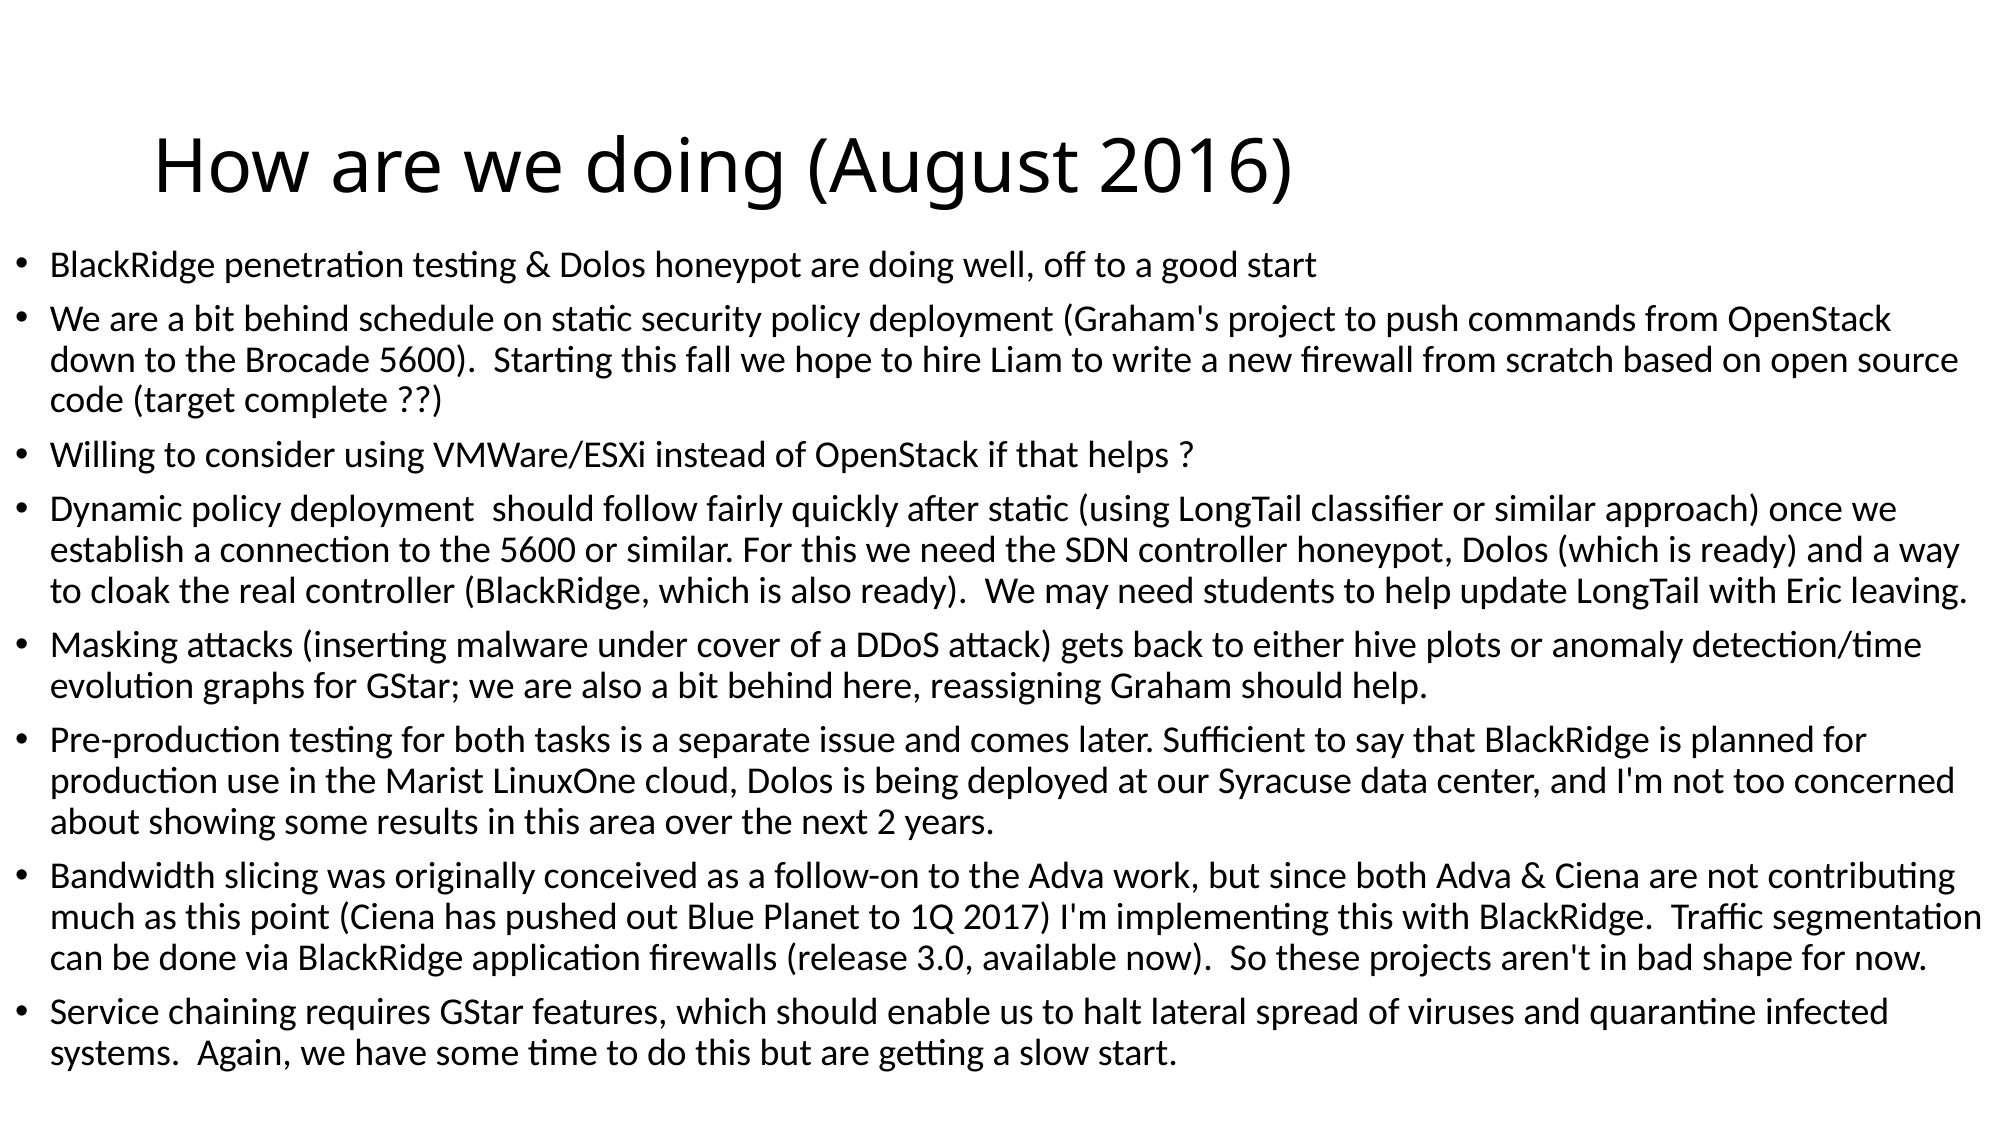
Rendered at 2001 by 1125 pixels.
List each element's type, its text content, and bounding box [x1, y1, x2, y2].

title How are we doing (August 2016) [137, 59, 1863, 236]
list BlackRidge penetration testing & Dolos honeypot are doing well, off to a good start We are a bit behind schedule on static security policy deployment (Graham's project to push commands from OpenStack down to the Brocade 5600). Starting this fall we hope to hire Liam to write a new firewall from scratch based on open source code (target complete ??) Willing to consider using VMWare/ESXi instead of OpenStack if that helps ? Dynamic policy deployment should follow fairly quickly after static (using LongTail classifier or similar approach) once we establish a connection to the 5600 or similar. For this we need the SDN controller honeypot, Dolos (which is ready) and a way to cloak the real controller (BlackRidge, which is also ready). We may need students to help update LongTail with Eric leaving. Masking attacks (inserting malware under cover of a DDoS attack) gets back to either hive plots or anomaly detection/time evolution graphs for GStar; we are also a bit behind here, reassigning Graham should help. Pre-production testing for both tasks is a separate issue and comes later. Sufficient to say that BlackRidge is planned for production use in the Marist LinuxOne cloud, Dolos is being deployed at our Syracuse data center, and I'm not too concerned about showing some results in this area over the next 2 years. Bandwidth slicing was originally conceived as a follow-on to the Adva work, but since both Adva & Ciena are not contributing much as this point (Ciena has pushed out Blue Planet to 1Q 2017) I'm implementing this with BlackRidge. Traffic segmentation can be done via BlackRidge application firewalls (release 3.0, available now). So these projects aren't in bad shape for now. Service chaining requires GStar features, which should enable us to halt lateral spread of viruses and quarantine infected systems. Again, we have some time to do this but are getting a slow start. [0, 236, 2000, 1125]
